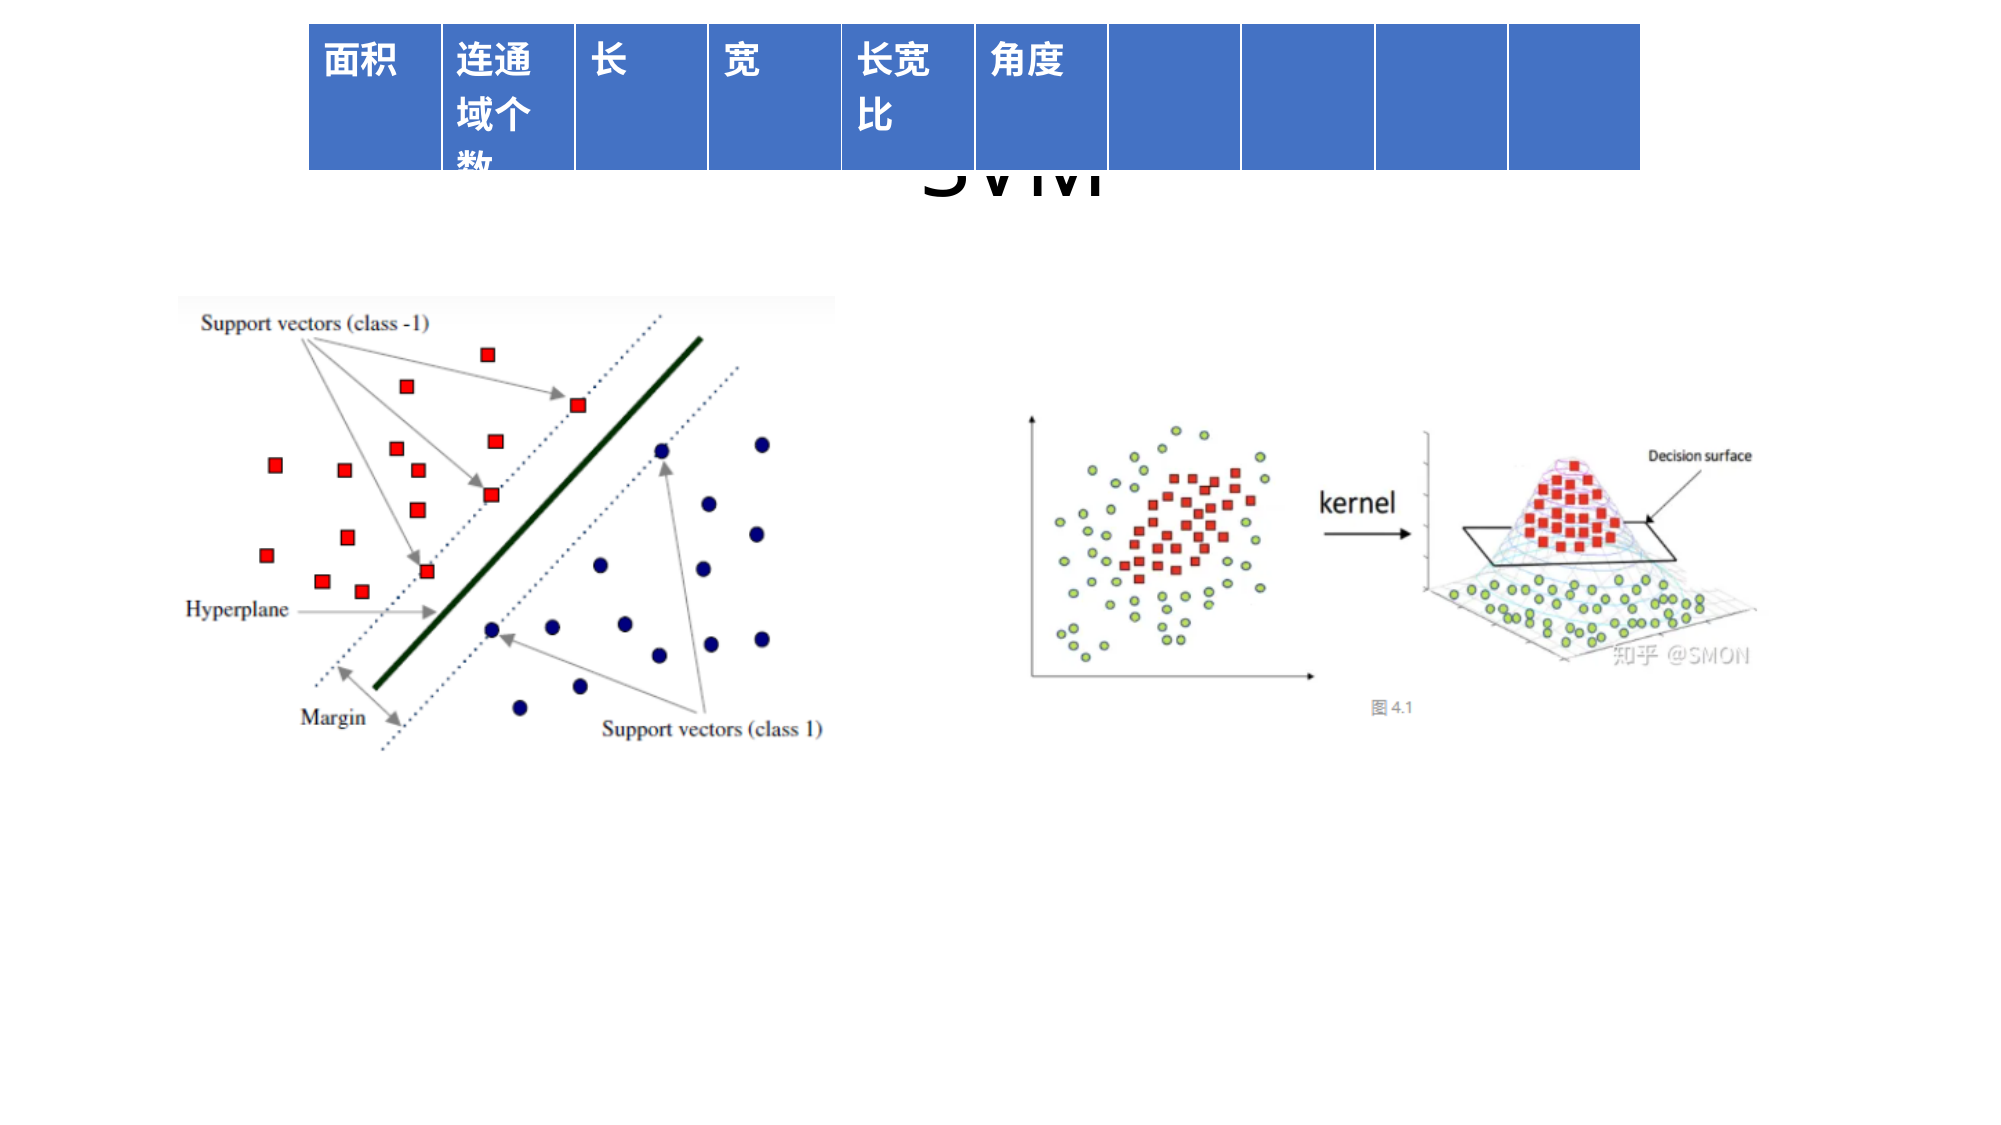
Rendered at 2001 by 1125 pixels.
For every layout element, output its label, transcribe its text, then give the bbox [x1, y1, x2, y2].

table_header 长 [576, 24, 707, 170]
picture [178, 296, 835, 758]
picture [999, 384, 1808, 741]
table_header 面积 [309, 24, 441, 170]
table_header [1242, 24, 1374, 170]
table_header 连通域个数 [443, 24, 574, 170]
table_header [1109, 24, 1240, 170]
table_header 宽 [709, 24, 841, 170]
table_header [1509, 24, 1640, 170]
table_header [1376, 24, 1507, 170]
table_header 角度 [976, 24, 1107, 170]
table_header 长宽比 [842, 24, 974, 170]
text_box SVM [905, 176, 1376, 223]
